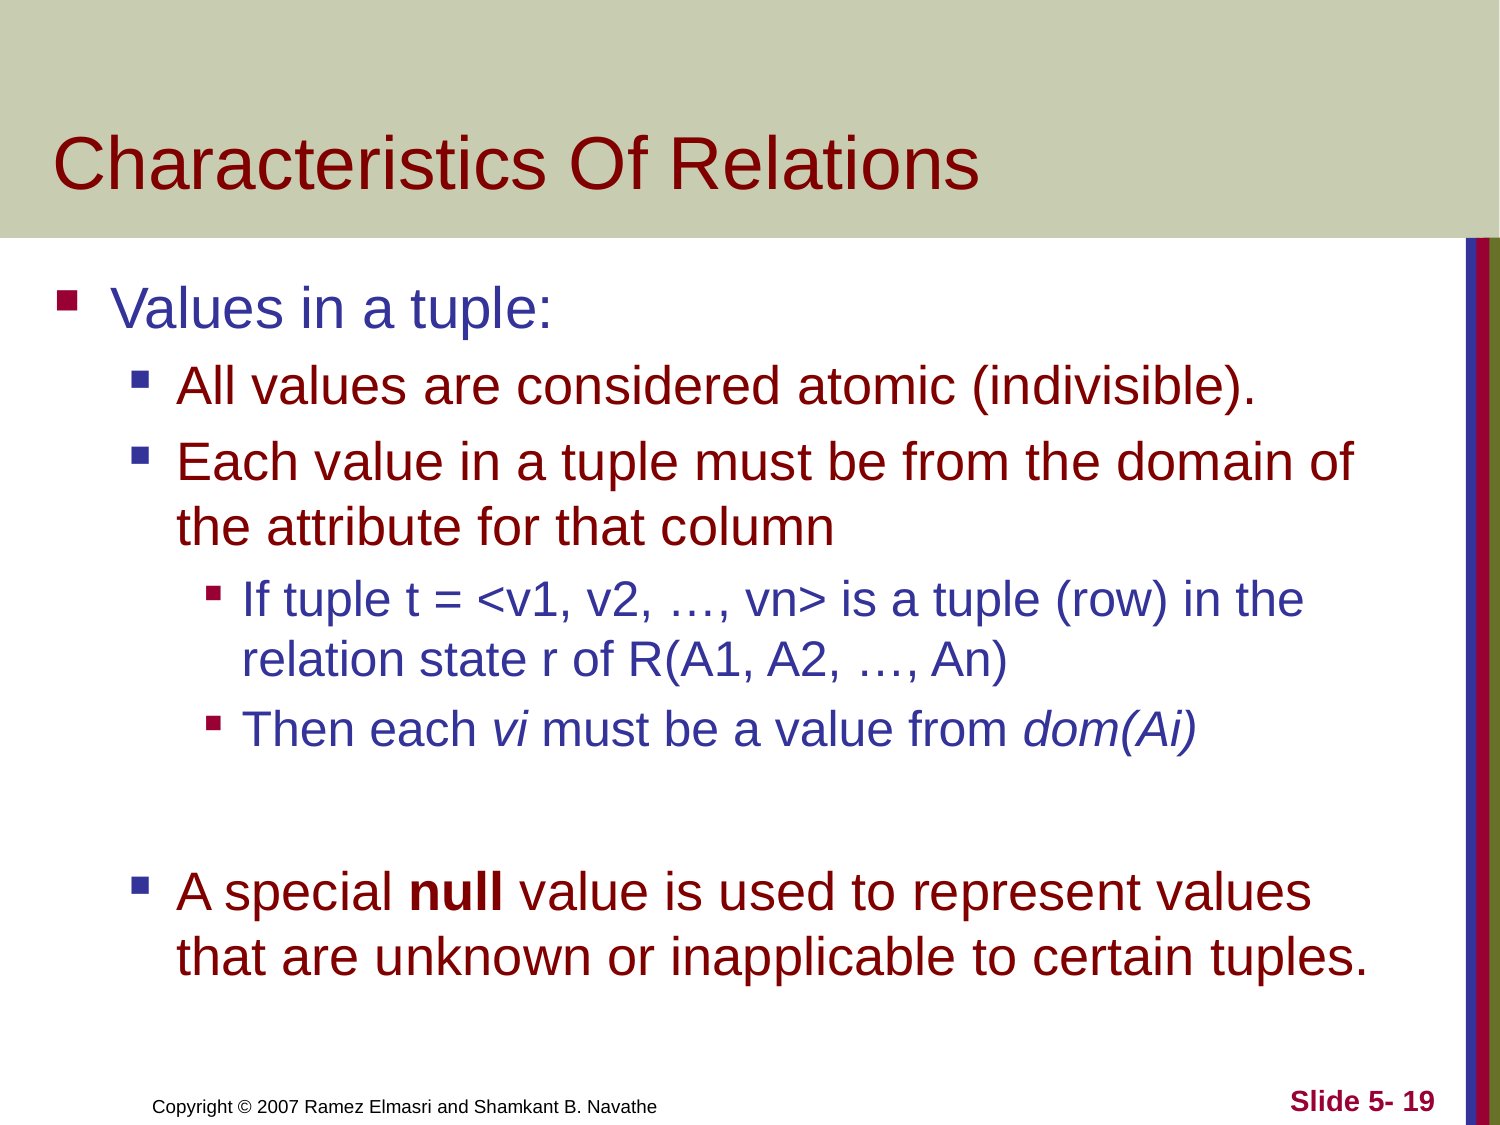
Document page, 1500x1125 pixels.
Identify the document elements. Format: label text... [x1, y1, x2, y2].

title Characteristics Of Relations [37, 49, 1317, 213]
list Values in a tuple: All values are considered atomic (indivisible). Each value in a tuple must be from the domain of the attribute for that column If tuple t = <v1, v2, …, vn> is a tuple (row) in the relation state r of R(A1, A2, …, An) Then each vi must be a value from dom(Ai) A special null value is used to represent values that are unknown or inapplicable to certain tuples. [39, 262, 1401, 1013]
slide_number Slide 5- 19 [1137, 1049, 1451, 1125]
